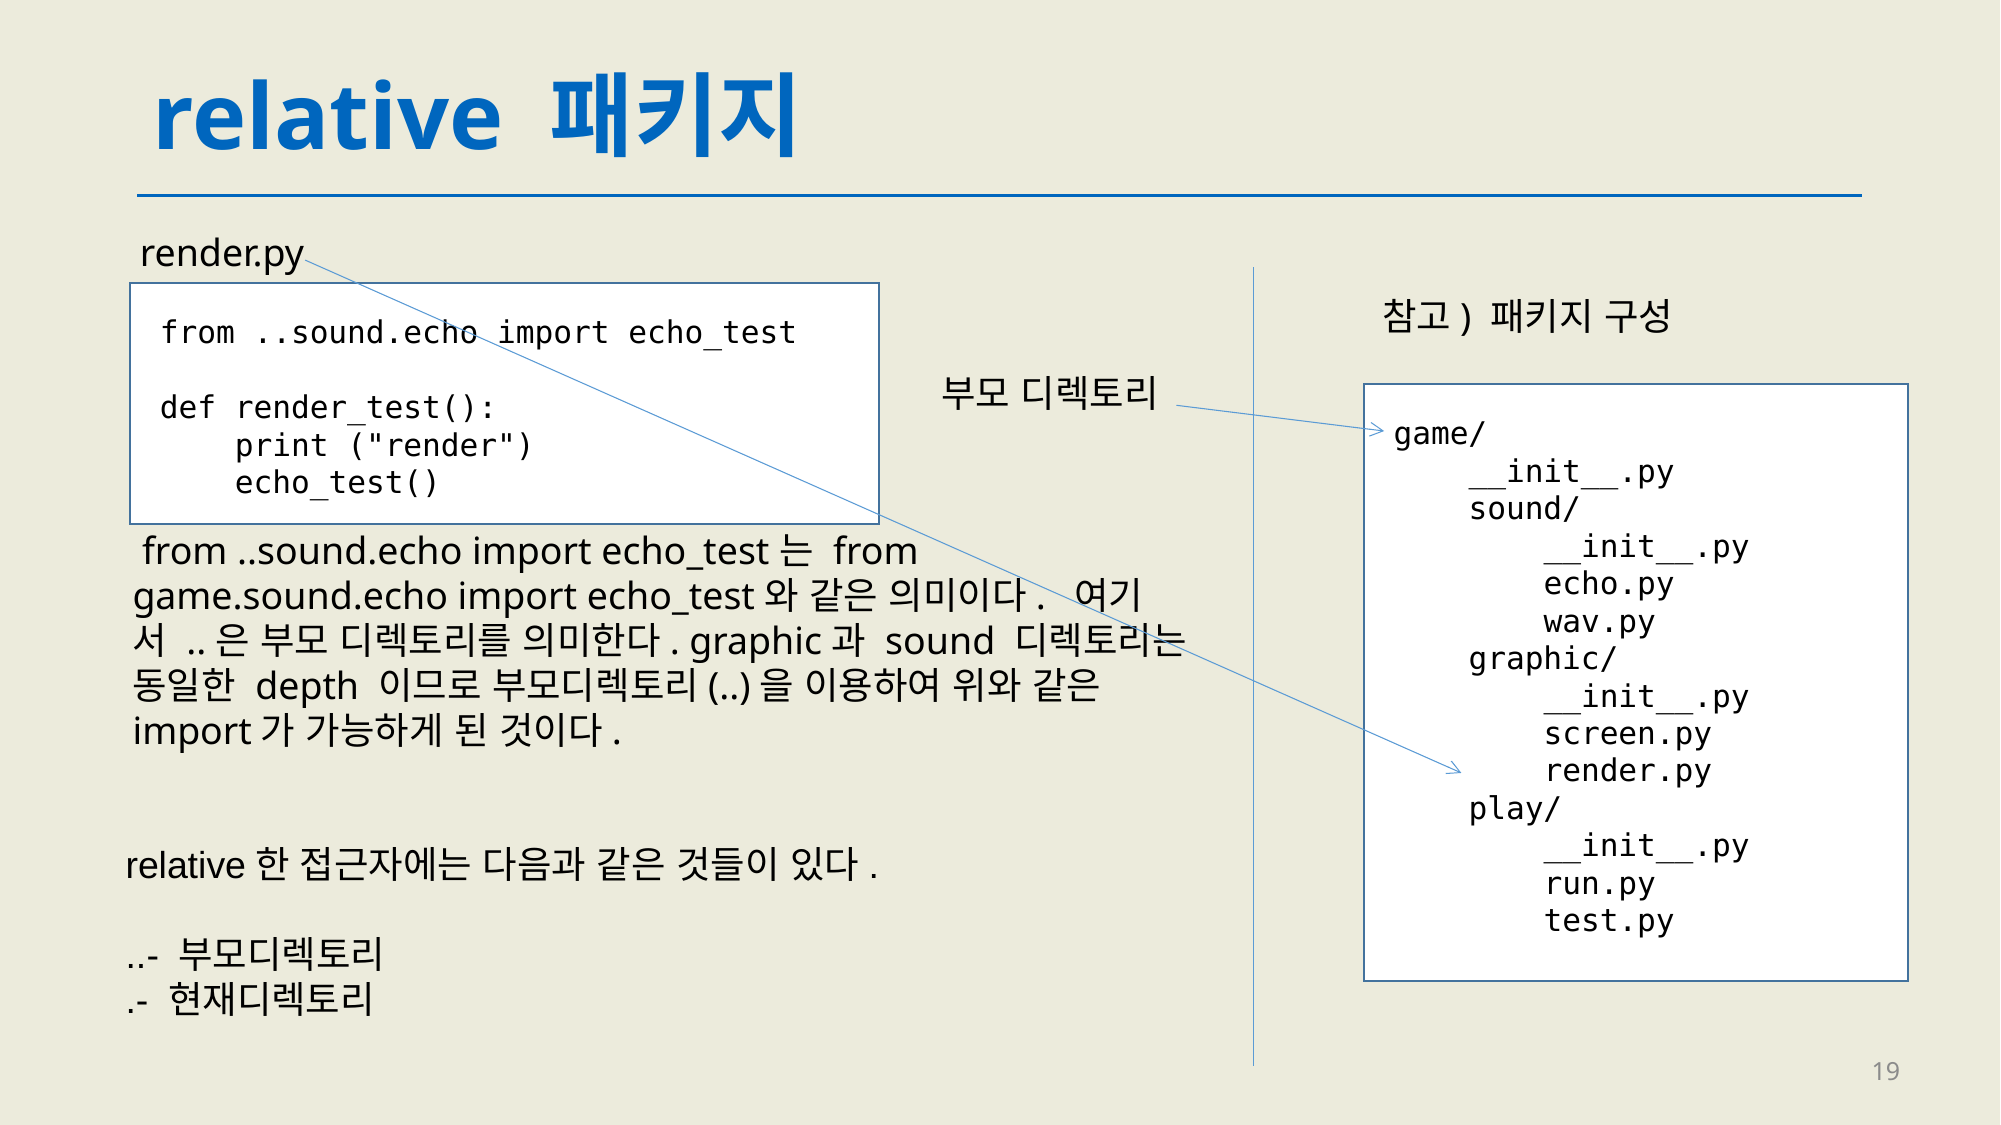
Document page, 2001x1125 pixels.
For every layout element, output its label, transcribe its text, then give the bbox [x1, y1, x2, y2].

text_box from ..sound.echo import echo_test는 from game.sound.echo import echo_test와 같은 의미이다. 여기서 ..은 부모 디렉토리를 의미한다. graphic과 sound 디렉토리는 동일한 depth 이므로 부모디렉토리(..)을 이용하여 위와 같은 import가 가능하게 된 것이다. [117, 520, 305, 760]
slide_number 19 [1465, 1042, 1916, 1103]
text_box from ..sound.echo import echo_test def render_test(): print ("render") echo_test() [129, 282, 305, 520]
title relative 패키지 [137, 59, 1863, 180]
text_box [305, 260, 1462, 774]
text_box game/ __init__.py sound/ __init__.py echo.py wav.py graphic/ __init__.py screen.py render.py play/ __init__.py run.py test.py [1363, 383, 1909, 982]
text_box 참고) 패키지 구성 [1462, 285, 1689, 346]
text_box relative한 접근자에는 다음과 같은 것들이 있다. ..- 부모디렉토리 .- 현재디렉토리 [110, 833, 937, 1029]
text_box render.py [124, 221, 774, 282]
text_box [1176, 405, 1385, 432]
